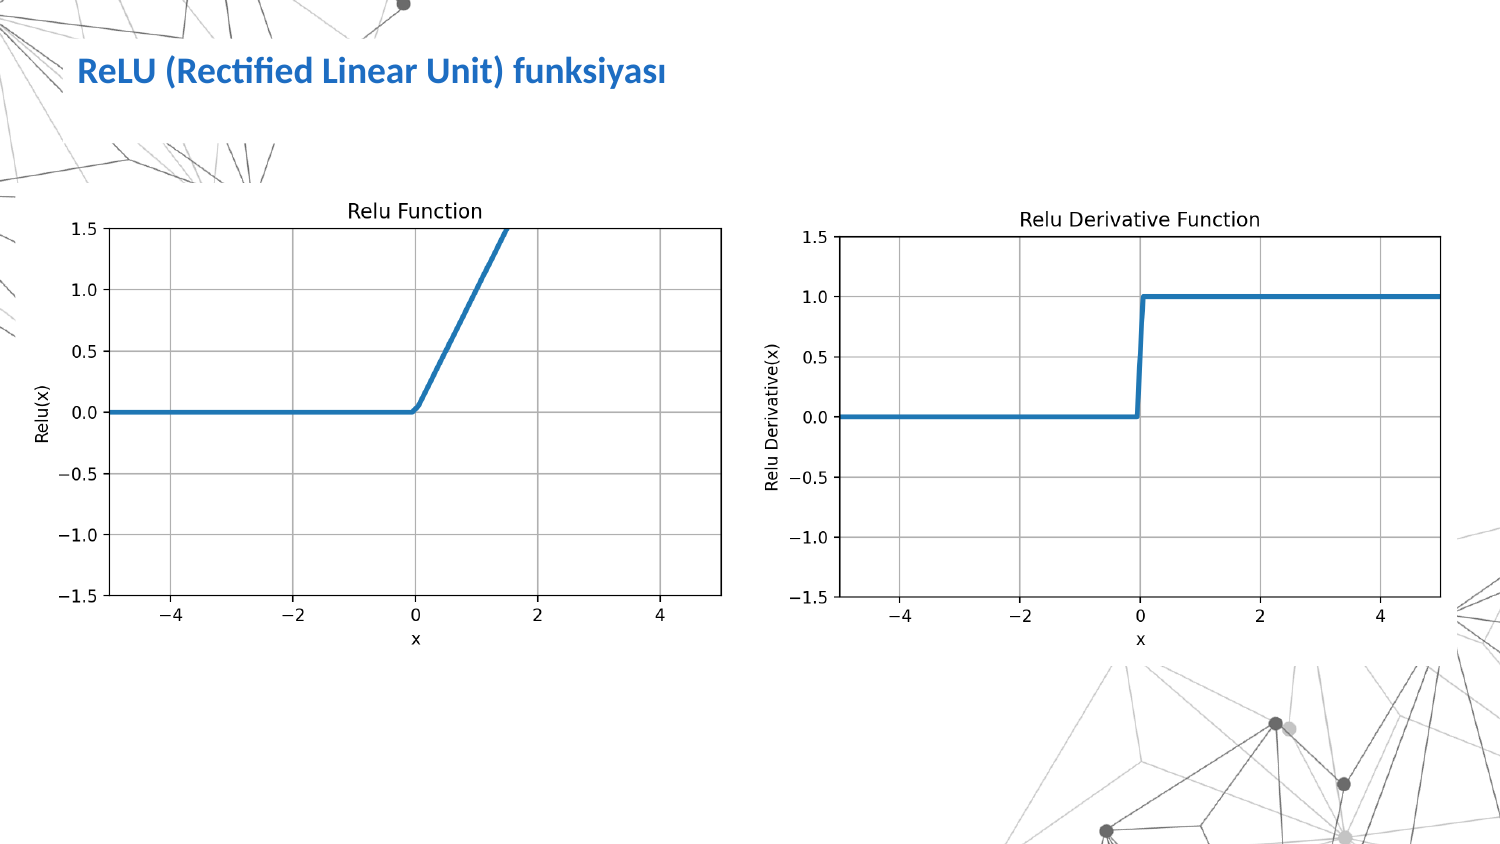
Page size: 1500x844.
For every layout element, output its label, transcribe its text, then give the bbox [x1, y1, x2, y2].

text_box ReLU (Rectified Linear Unit) funksiyası [62, 38, 1008, 144]
picture [0, 0, 1500, 844]
